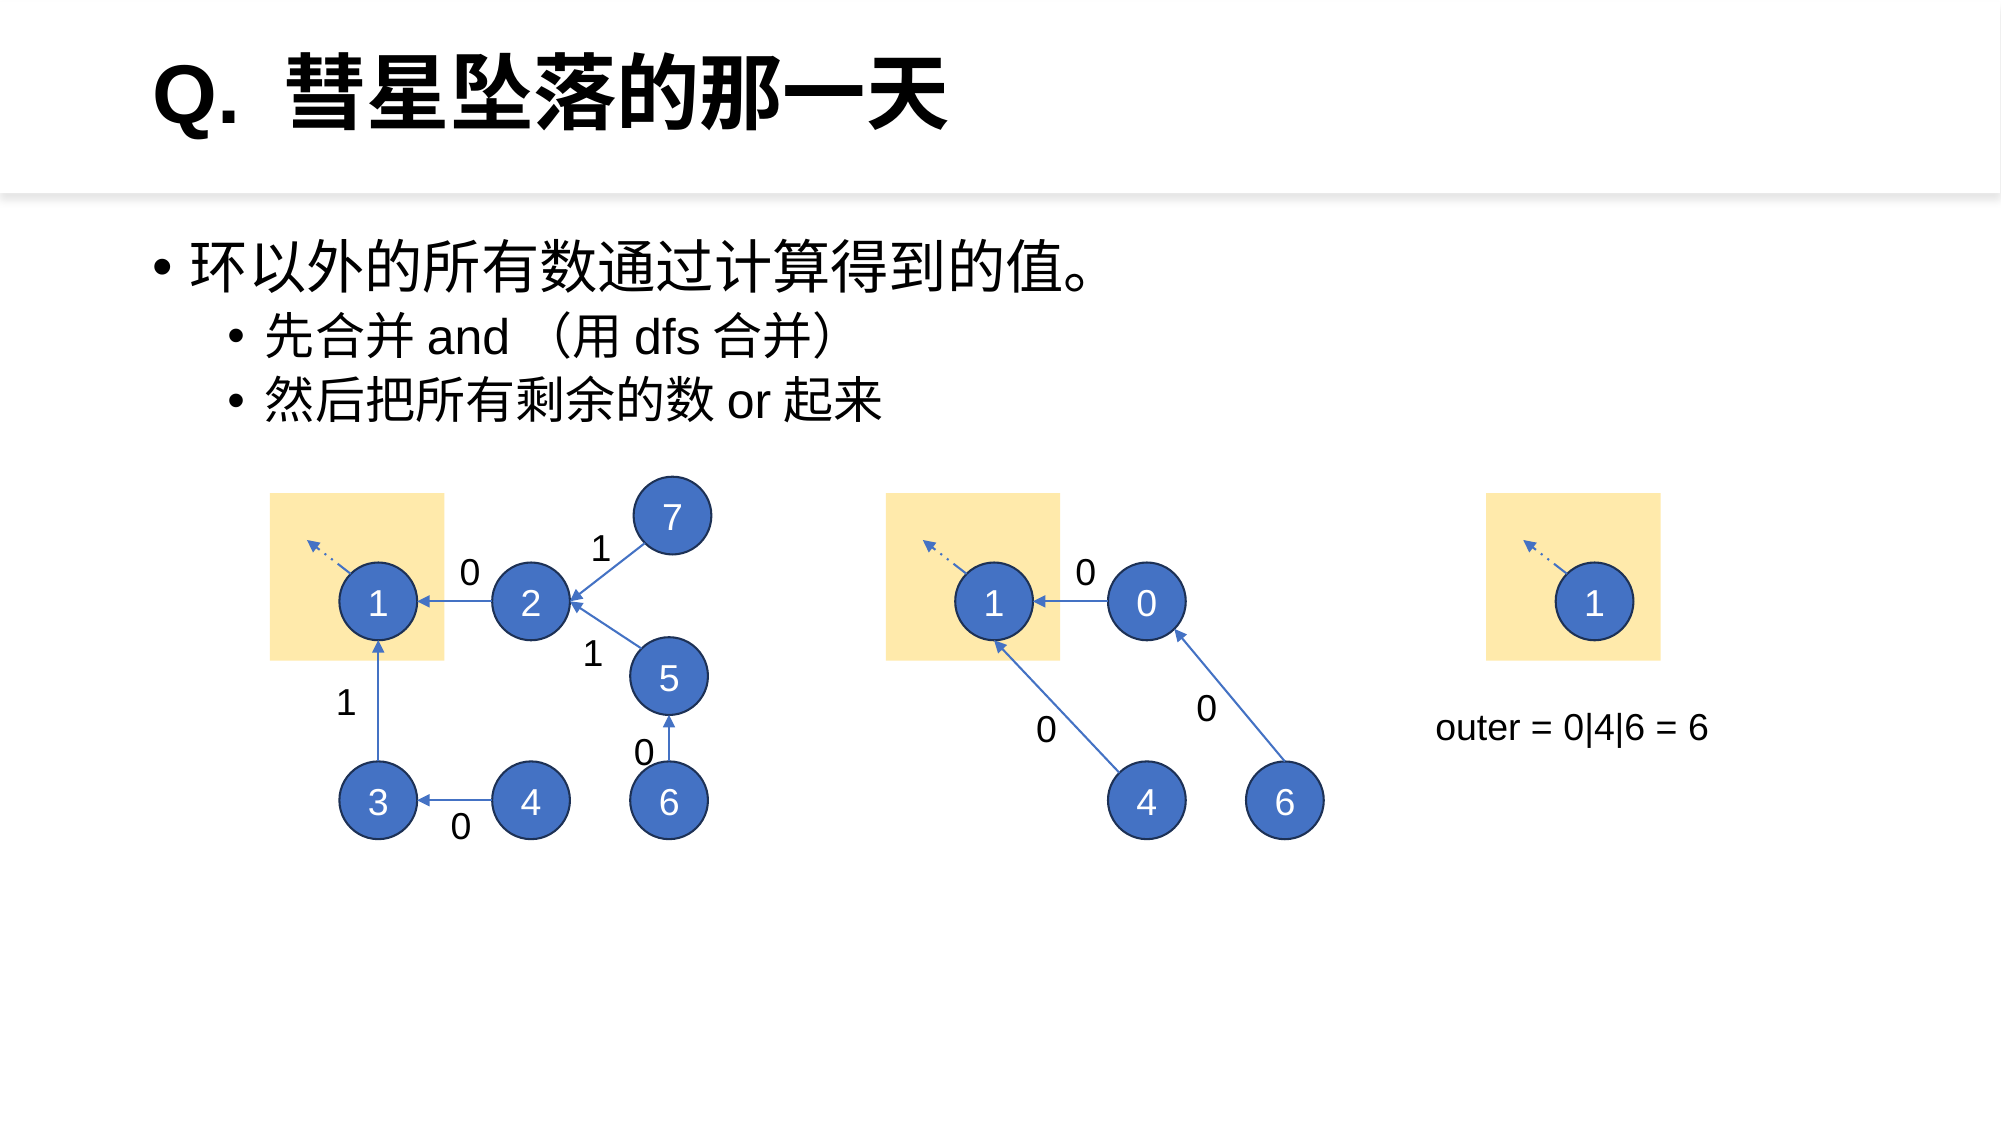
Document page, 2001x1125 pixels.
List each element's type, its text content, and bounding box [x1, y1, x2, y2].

title Q. 彗星坠落的那一天 [137, 38, 1863, 156]
text_box [1485, 492, 1662, 662]
text_box 1 [1554, 561, 1635, 642]
list 环以外的所有数通过计算得到的值。 先合并and（用dfs合并） 然后把所有剩余的数or起来 [137, 230, 1863, 1014]
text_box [885, 492, 1324, 840]
text_box outer = 0|4|6 = 6 [1420, 695, 1725, 755]
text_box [269, 476, 712, 856]
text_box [1523, 539, 1568, 574]
